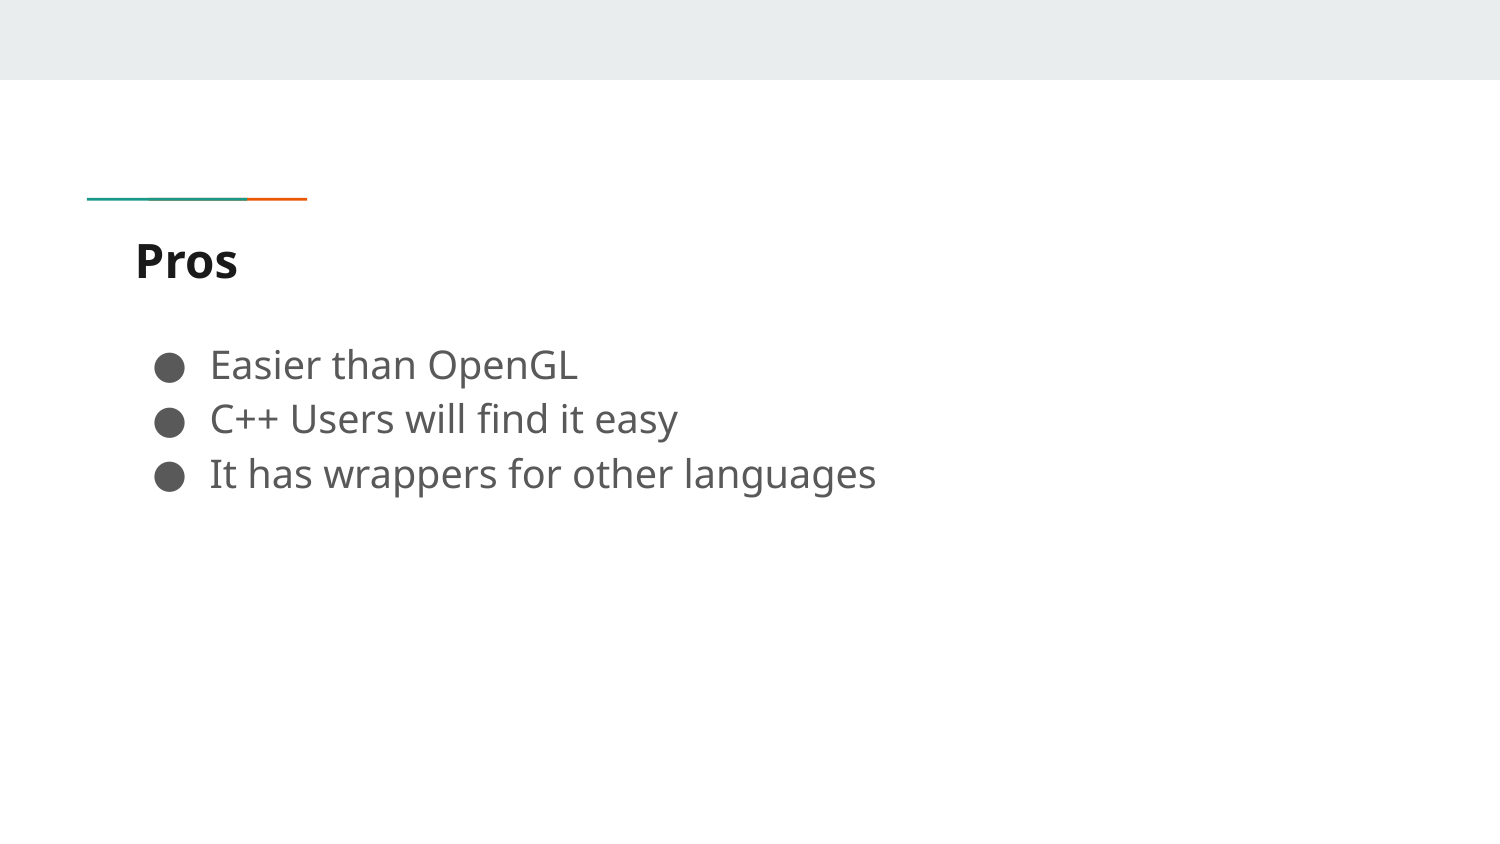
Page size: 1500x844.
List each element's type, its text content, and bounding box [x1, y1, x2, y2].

title Pros [119, 216, 1381, 305]
list Easier than OpenGL C++ Users will find it easy It has wrappers for other languages [119, 318, 1381, 712]
